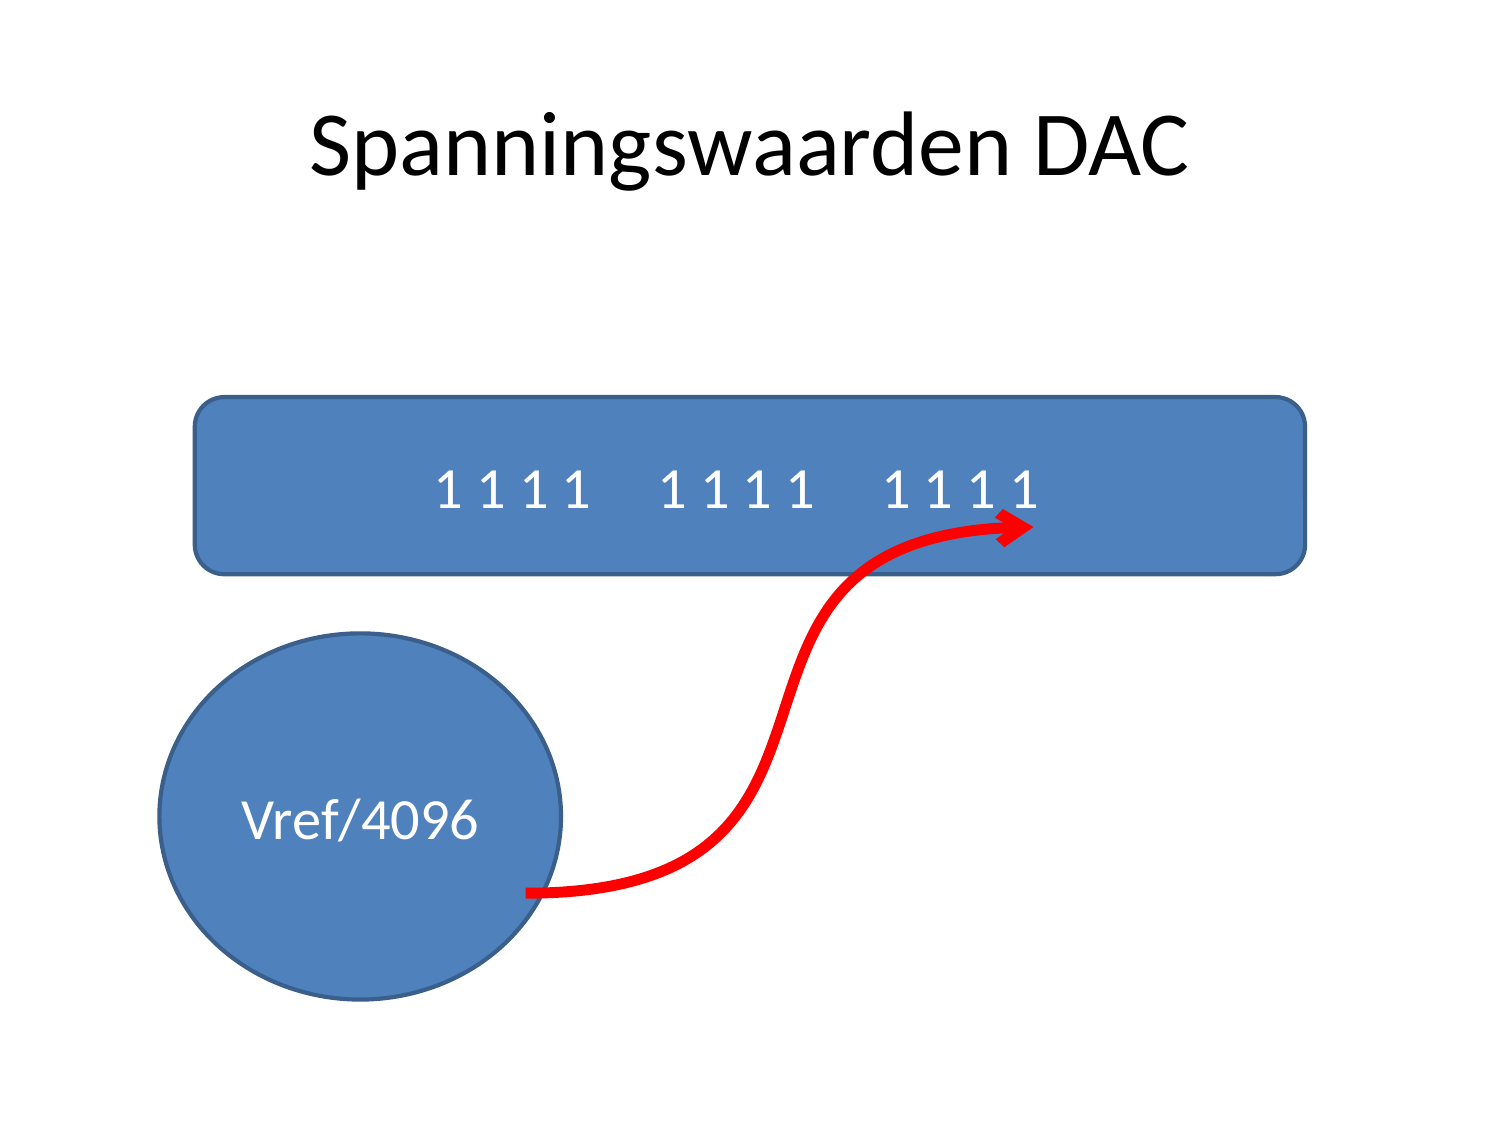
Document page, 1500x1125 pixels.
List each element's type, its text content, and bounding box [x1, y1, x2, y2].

text_box 1 1 1 1 1 1 1 1 1 1 1 1 [192, 394, 1308, 577]
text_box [525, 526, 1034, 894]
text_box Vref/4096 [157, 631, 541, 1002]
title Spanningswaarden DAC [75, 45, 1425, 233]
